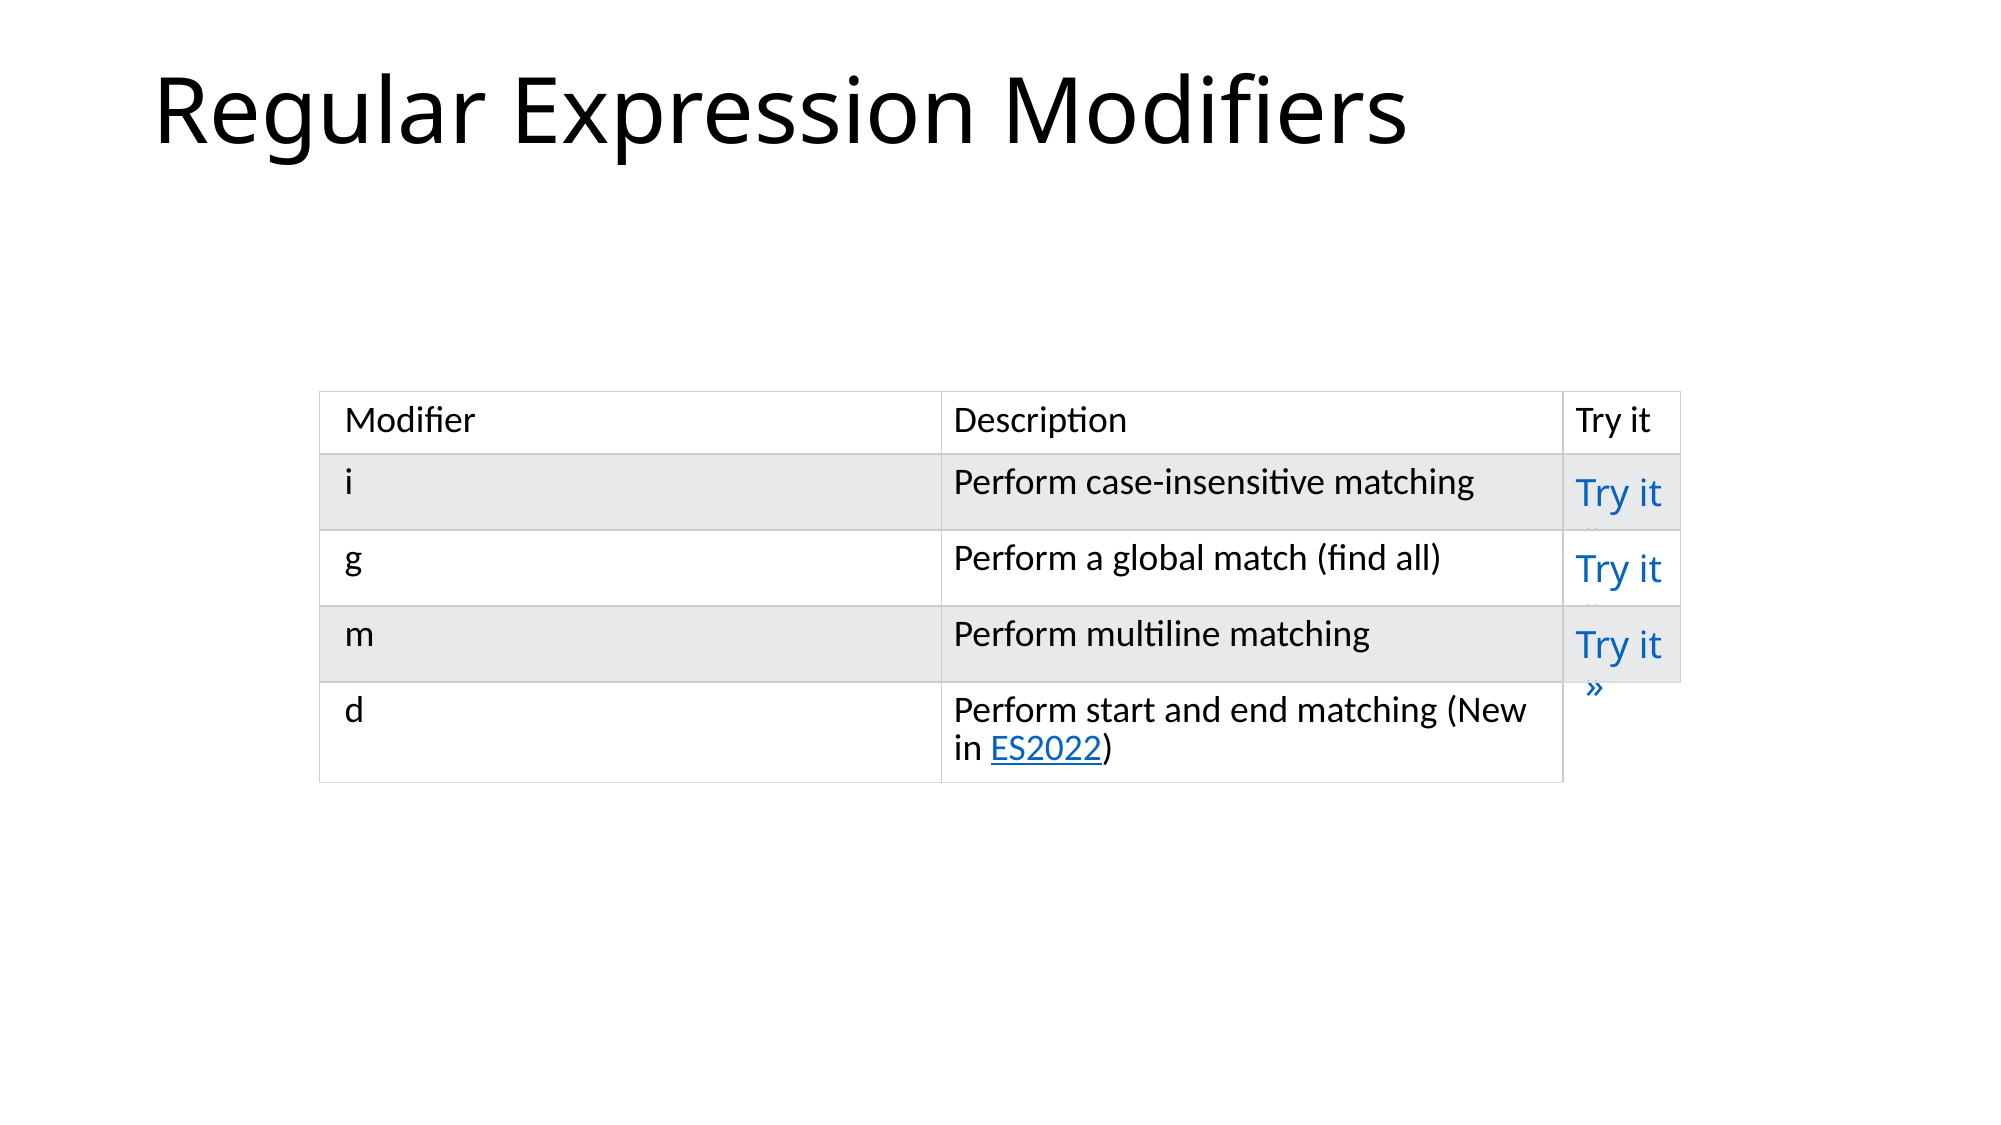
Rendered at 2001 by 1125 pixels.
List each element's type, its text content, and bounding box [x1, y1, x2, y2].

table_cell Perform case-insensitive matching [942, 455, 1562, 529]
table_cell Try it » [1564, 531, 1680, 605]
table_cell Perform multiline matching [942, 607, 1562, 681]
table_header Description [942, 392, 1562, 453]
title Regular Expression Modifiers [137, 59, 1863, 278]
table_cell Perform start and end matching (New in ES2022) [942, 683, 1562, 782]
table_cell Try it » [1564, 455, 1680, 529]
table_cell Try it » [1564, 607, 1680, 681]
table_cell g [320, 531, 941, 605]
table_cell m [320, 607, 941, 681]
table_cell [1564, 683, 1680, 783]
table_cell d [320, 683, 941, 782]
table_header Modifier [320, 392, 941, 453]
table_cell i [320, 455, 941, 529]
table_header Try it [1564, 392, 1680, 453]
table_cell Perform a global match (find all) [942, 531, 1562, 605]
